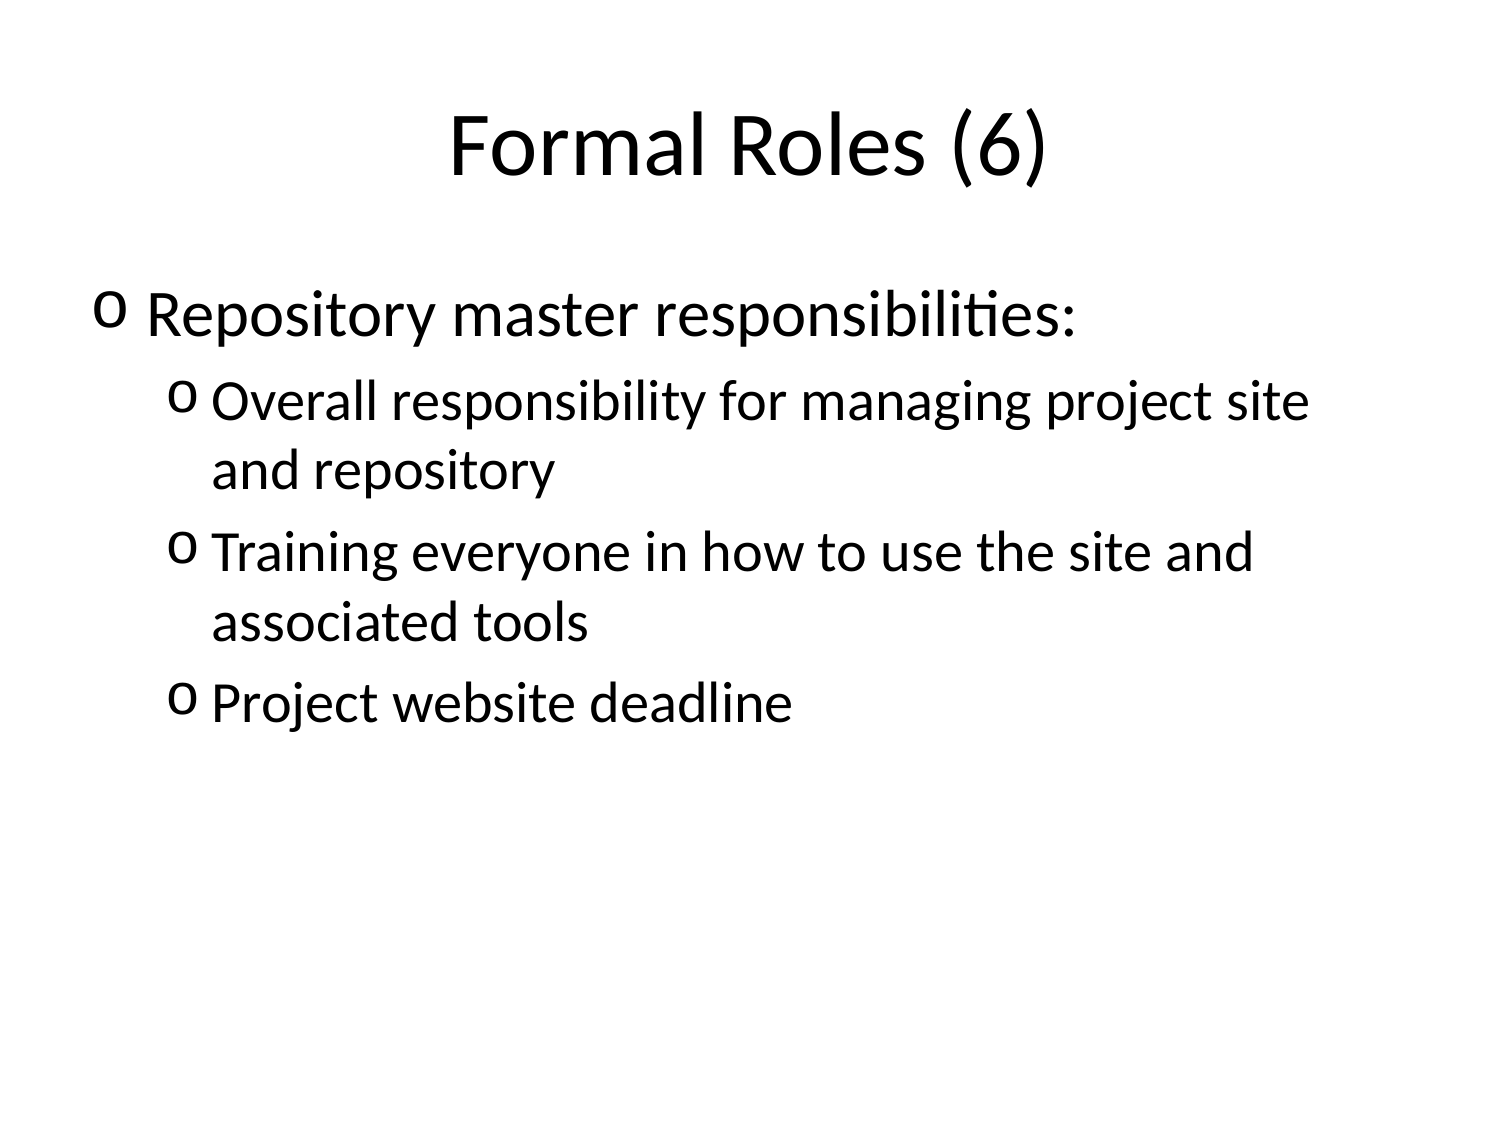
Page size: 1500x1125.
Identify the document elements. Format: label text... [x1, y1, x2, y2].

list Repository master responsibilities: Overall responsibility for managing project site and repository Training everyone in how to use the site and associated tools Project website deadline [75, 262, 1425, 1005]
title Formal Roles (6) [75, 45, 1425, 233]
